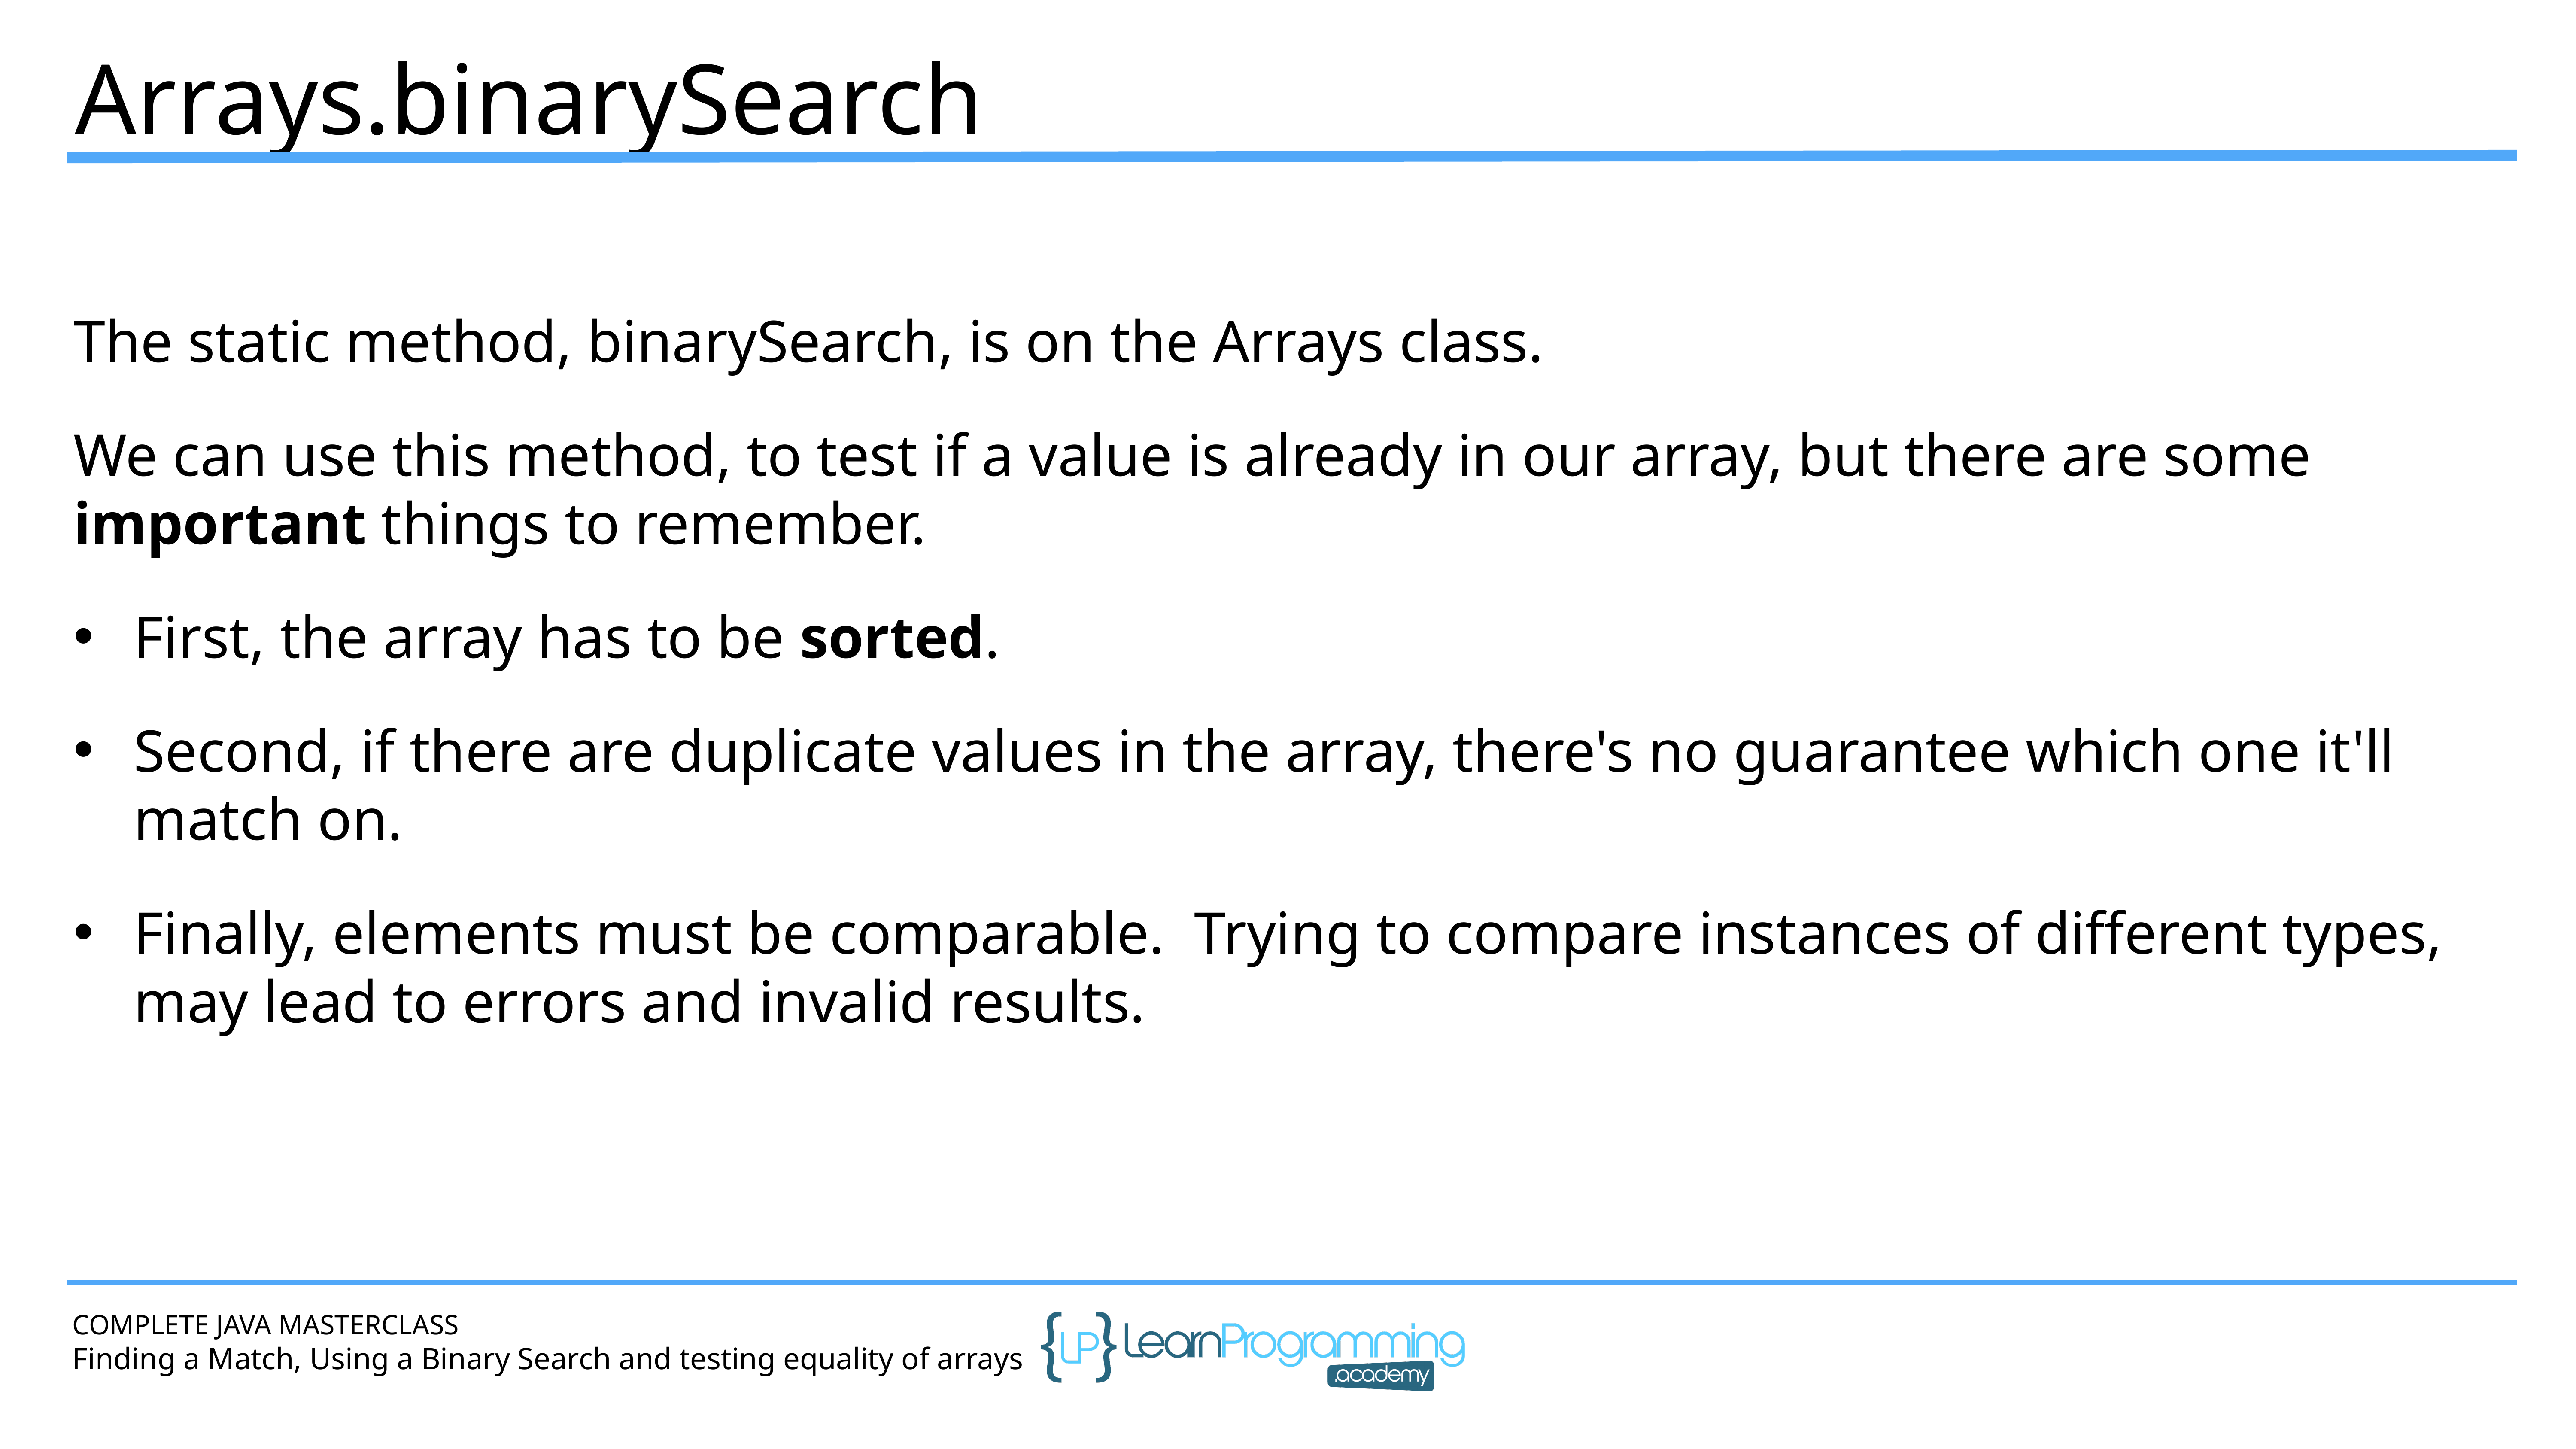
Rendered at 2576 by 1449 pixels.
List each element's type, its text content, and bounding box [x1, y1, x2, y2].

picture [1032, 1302, 1477, 1400]
text_box The static method, binarySearch, is on the Arrays class. We can use this method, to test if a value is already in our array, but there are some important things to remember. First, the array has to be sorted. Second, if there are duplicate values in the array, there's no guarantee which one it'll match on. Finally, elements must be comparable. Trying to compare instances of different types, may lead to errors and invalid results. [67, 301, 2517, 1139]
text_box COMPLETE JAVA MASTERCLASS Finding a Match, Using a Binary Search and testing equality of arrays [67, 1302, 1030, 1381]
text_box Arrays.binarySearch [70, 32, 1015, 159]
